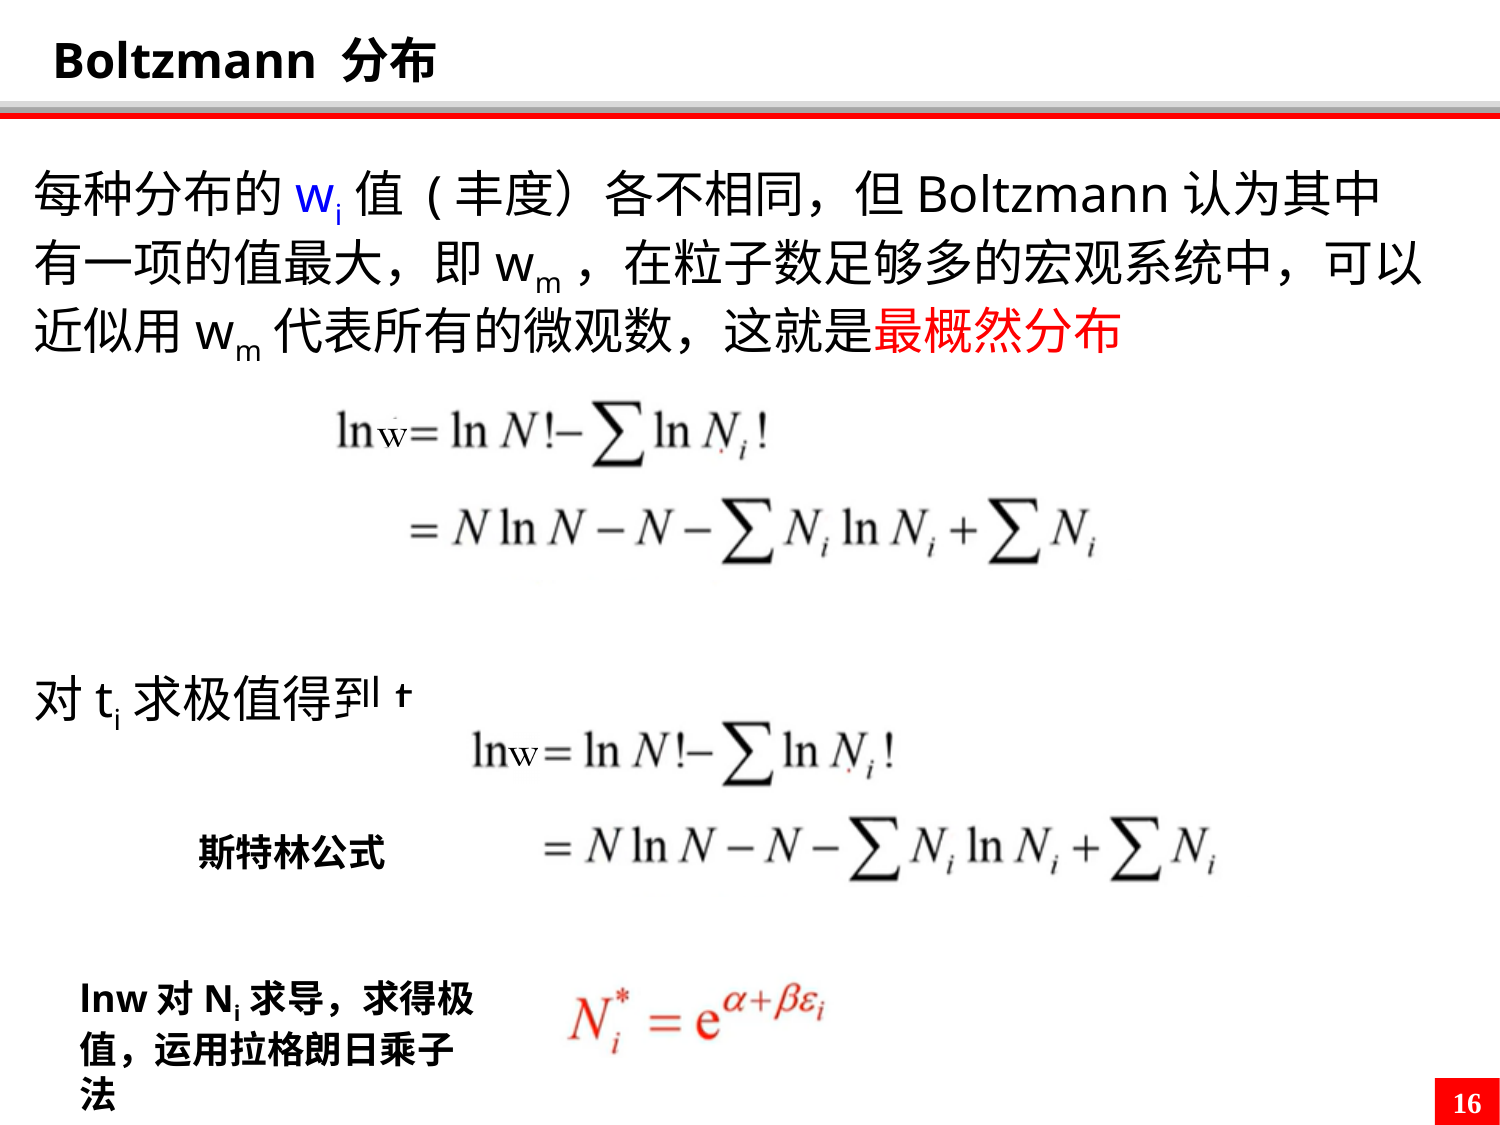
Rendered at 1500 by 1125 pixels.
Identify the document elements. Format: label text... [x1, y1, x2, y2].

text_box 每种分布的wi值 (丰度）各不相同，但Boltzmann认为其中有一项的值最大，即wm，在粒子数足够多的宏观系统中，可以近似用wm代表所有的微观数，这就是最概然分布 对ti求极值得到tm [18, 155, 1447, 789]
text_box 斯特林公式 [183, 821, 348, 882]
picture [344, 967, 888, 1058]
picture [348, 707, 1304, 897]
text_box lnw对Ni求导，求得极值，运用拉格朗日乘子法 [64, 967, 491, 1124]
picture [210, 386, 1186, 588]
slide_number 16 [1434, 1078, 1500, 1125]
text_box Boltzmann 分布 [37, 22, 1500, 97]
